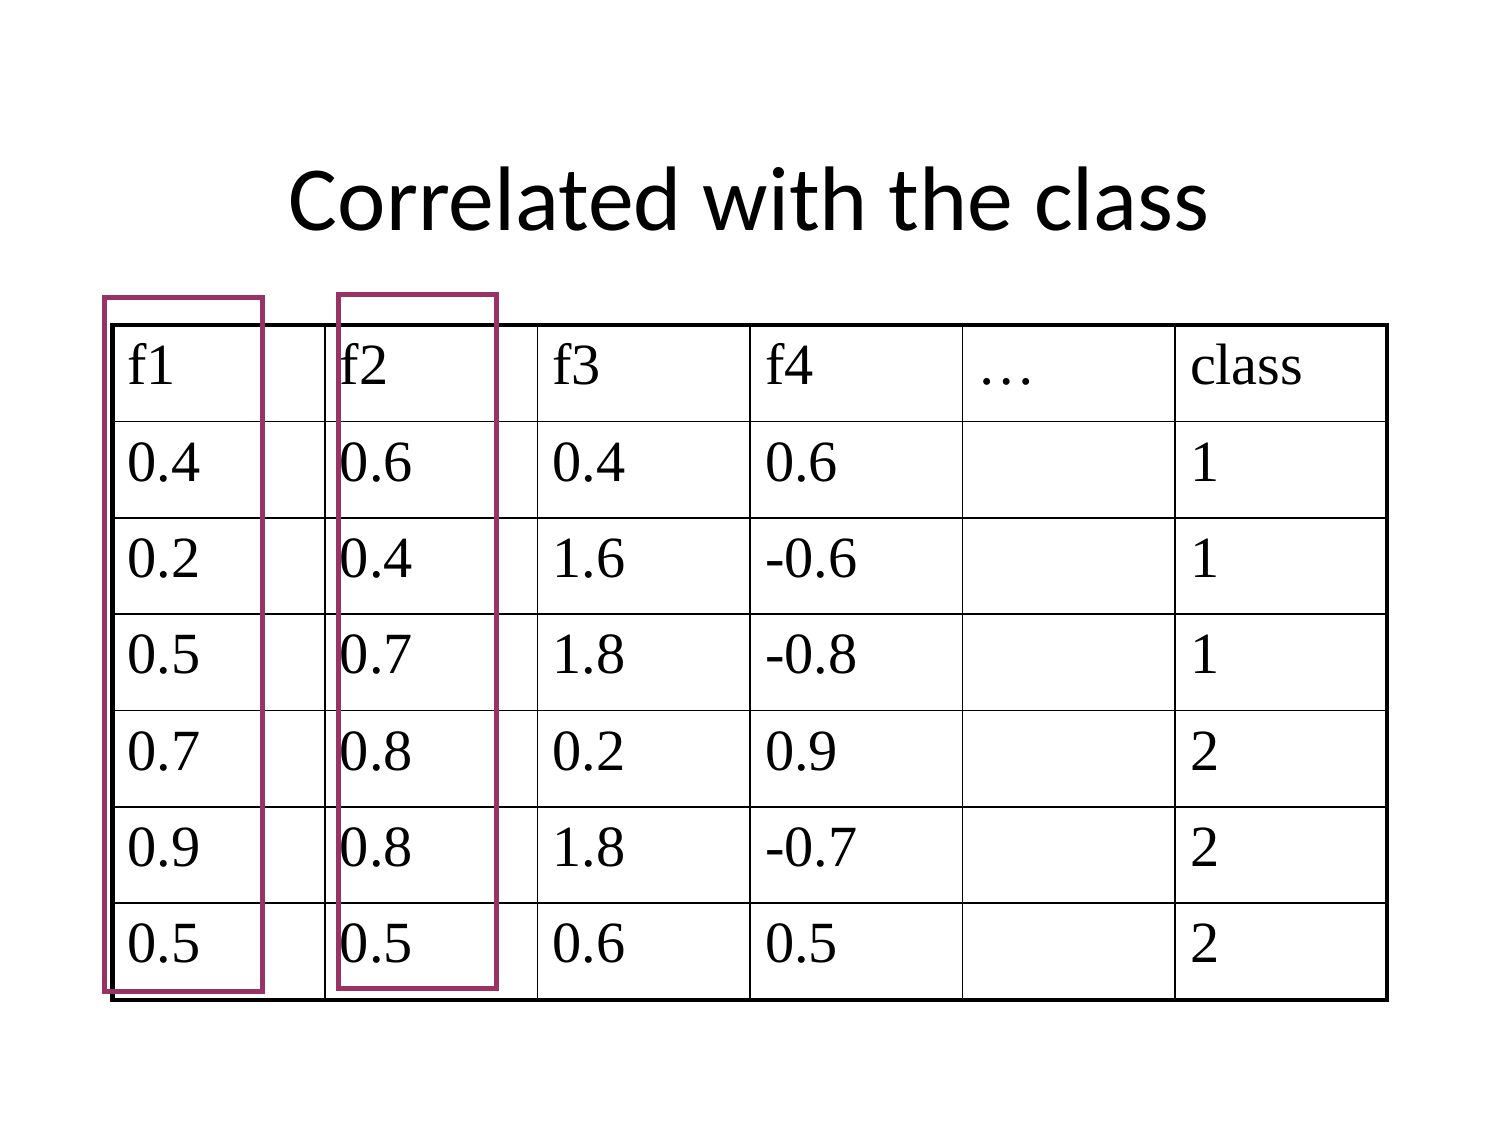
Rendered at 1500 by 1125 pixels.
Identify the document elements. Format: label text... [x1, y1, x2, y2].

table_cell [963, 615, 1174, 710]
table_cell 1 [1176, 422, 1385, 517]
text_box [104, 297, 263, 992]
table_cell 1 [1176, 519, 1385, 613]
table_header f2 [326, 327, 338, 421]
table_cell 0.5 [115, 904, 324, 998]
table_cell 0.7 [263, 711, 324, 806]
title Correlated with the class [112, 99, 1388, 288]
table_cell [963, 422, 1174, 517]
table_cell 2 [1176, 808, 1385, 902]
table_cell [963, 808, 1174, 902]
table_cell 0.7 [326, 615, 338, 710]
table_cell 2 [1176, 904, 1385, 998]
table_cell 0.8 [497, 808, 537, 902]
table_cell 1 [1176, 615, 1385, 710]
table_cell 0.6 [538, 904, 749, 998]
table_cell 1.8 [538, 808, 749, 902]
table_cell 0.9 [263, 808, 324, 902]
table_header f3 [538, 327, 749, 421]
table_cell [963, 519, 1174, 613]
table_cell 0.4 [326, 519, 338, 613]
text_box [338, 294, 497, 989]
table_cell 0.4 [263, 422, 324, 517]
table_cell 0.8 [326, 711, 338, 806]
table_cell -0.8 [751, 615, 962, 710]
table_cell -0.6 [751, 519, 962, 613]
table_cell 0.5 [751, 904, 962, 998]
table_cell [963, 904, 1174, 998]
table_cell 0.5 [326, 904, 537, 998]
table_cell 1.6 [538, 519, 749, 613]
table_cell 0.2 [538, 711, 749, 806]
table_cell 1.8 [538, 615, 749, 710]
table_header … [963, 327, 1174, 421]
table_cell 0.8 [497, 711, 537, 806]
table_cell 0.6 [751, 422, 962, 517]
table_header f4 [751, 327, 962, 421]
table_cell 0.9 [751, 711, 962, 806]
table_cell [963, 711, 1174, 806]
table_cell 0.5 [263, 615, 324, 710]
table_cell 0.7 [497, 615, 537, 710]
table_cell -0.7 [751, 808, 962, 902]
table_header class [1176, 327, 1385, 421]
table_cell 2 [1176, 711, 1385, 806]
table_cell 0.6 [497, 422, 537, 517]
table_cell 0.2 [263, 519, 324, 613]
table_header f2 [497, 327, 537, 421]
table_header f1 [263, 327, 324, 421]
table_cell 0.4 [497, 519, 537, 613]
table_cell 0.8 [326, 808, 338, 902]
table_cell 0.6 [326, 422, 338, 517]
table_cell 0.4 [538, 422, 749, 517]
